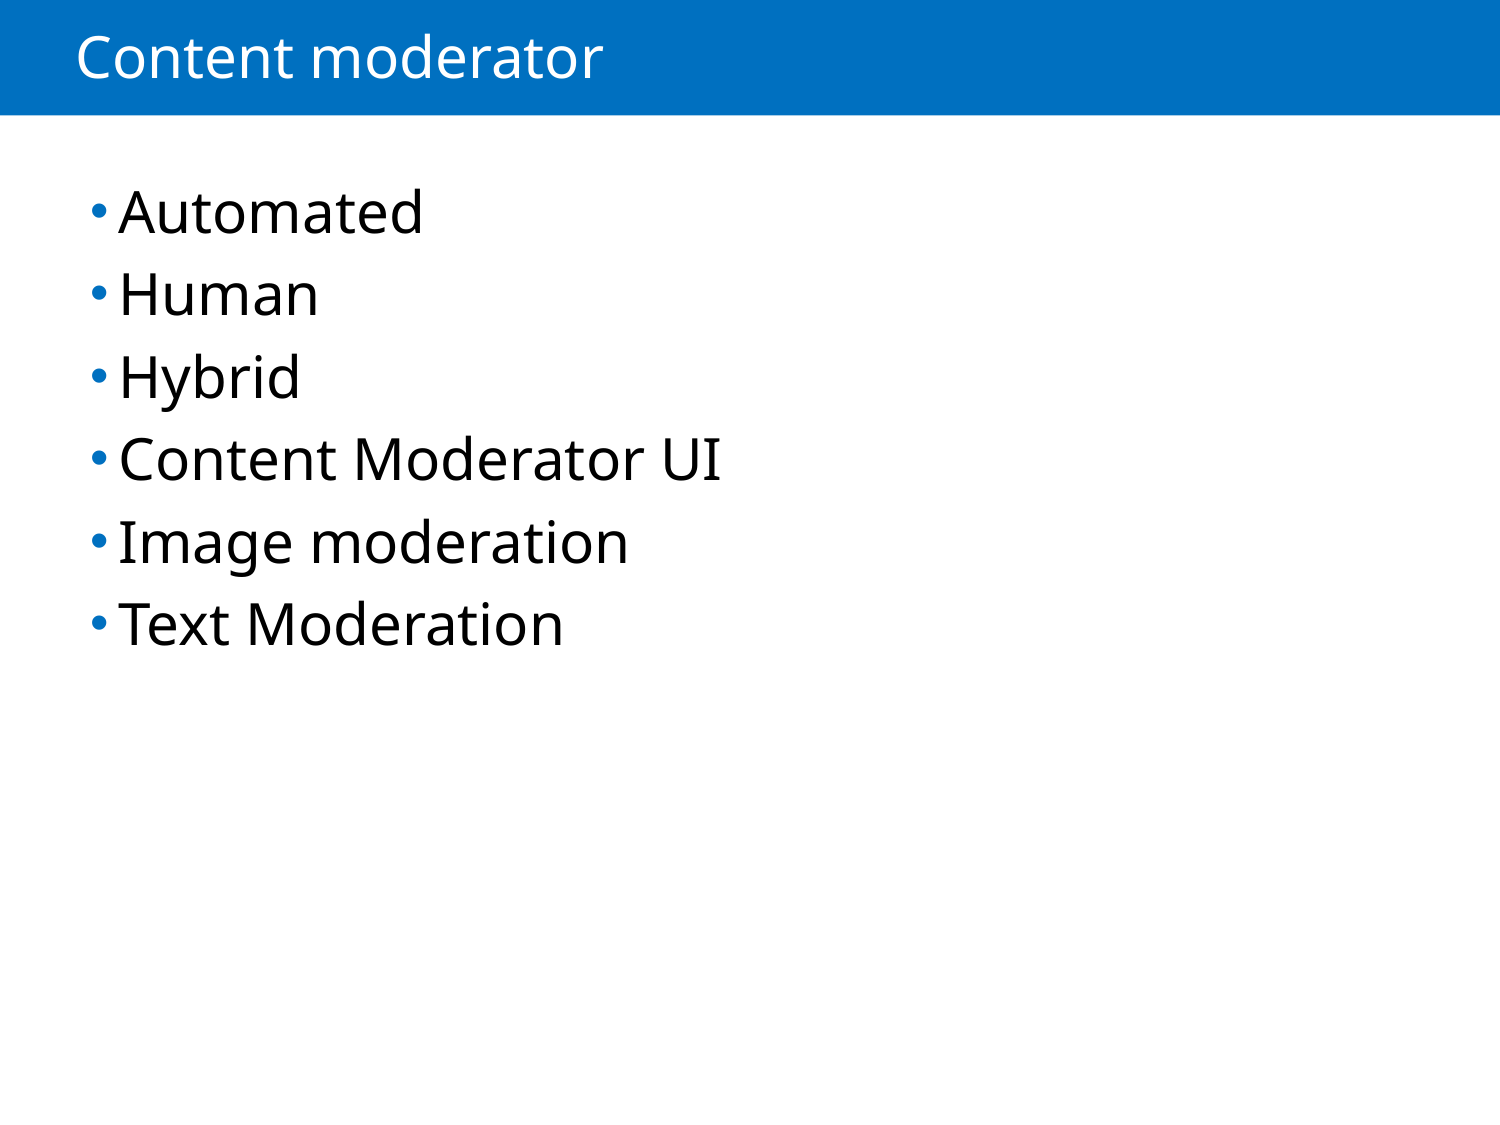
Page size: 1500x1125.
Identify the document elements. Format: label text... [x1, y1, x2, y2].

title Content moderator [75, 0, 1351, 122]
text_box Automated Human Hybrid Content Moderator UI Image moderation Text Moderation [75, 167, 1408, 1012]
